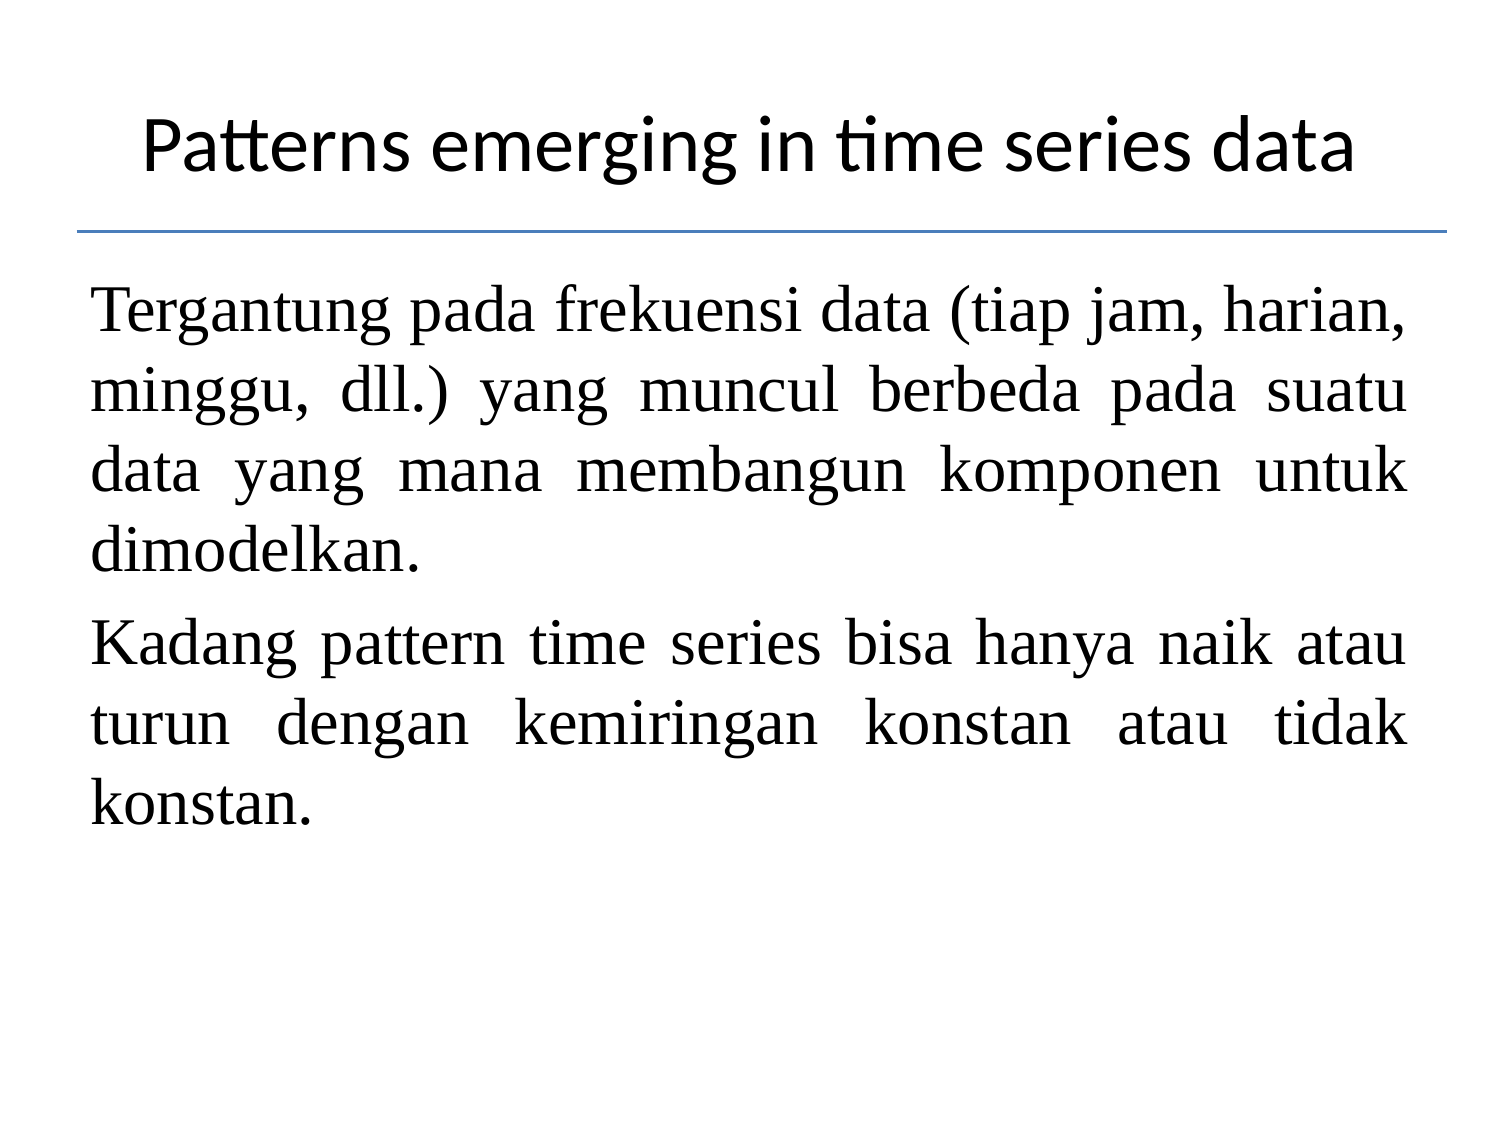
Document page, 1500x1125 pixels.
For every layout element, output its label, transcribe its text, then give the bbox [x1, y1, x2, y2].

list Tergantung pada frekuensi data (tiap jam, harian, minggu, dll.) yang muncul berbeda pada suatu data yang mana membangun komponen untuk dimodelkan. Kadang pattern time series bisa hanya naik atau turun dengan kemiringan konstan atau tidak konstan. [75, 257, 1425, 1000]
title Patterns emerging in time series data [75, 45, 1425, 233]
